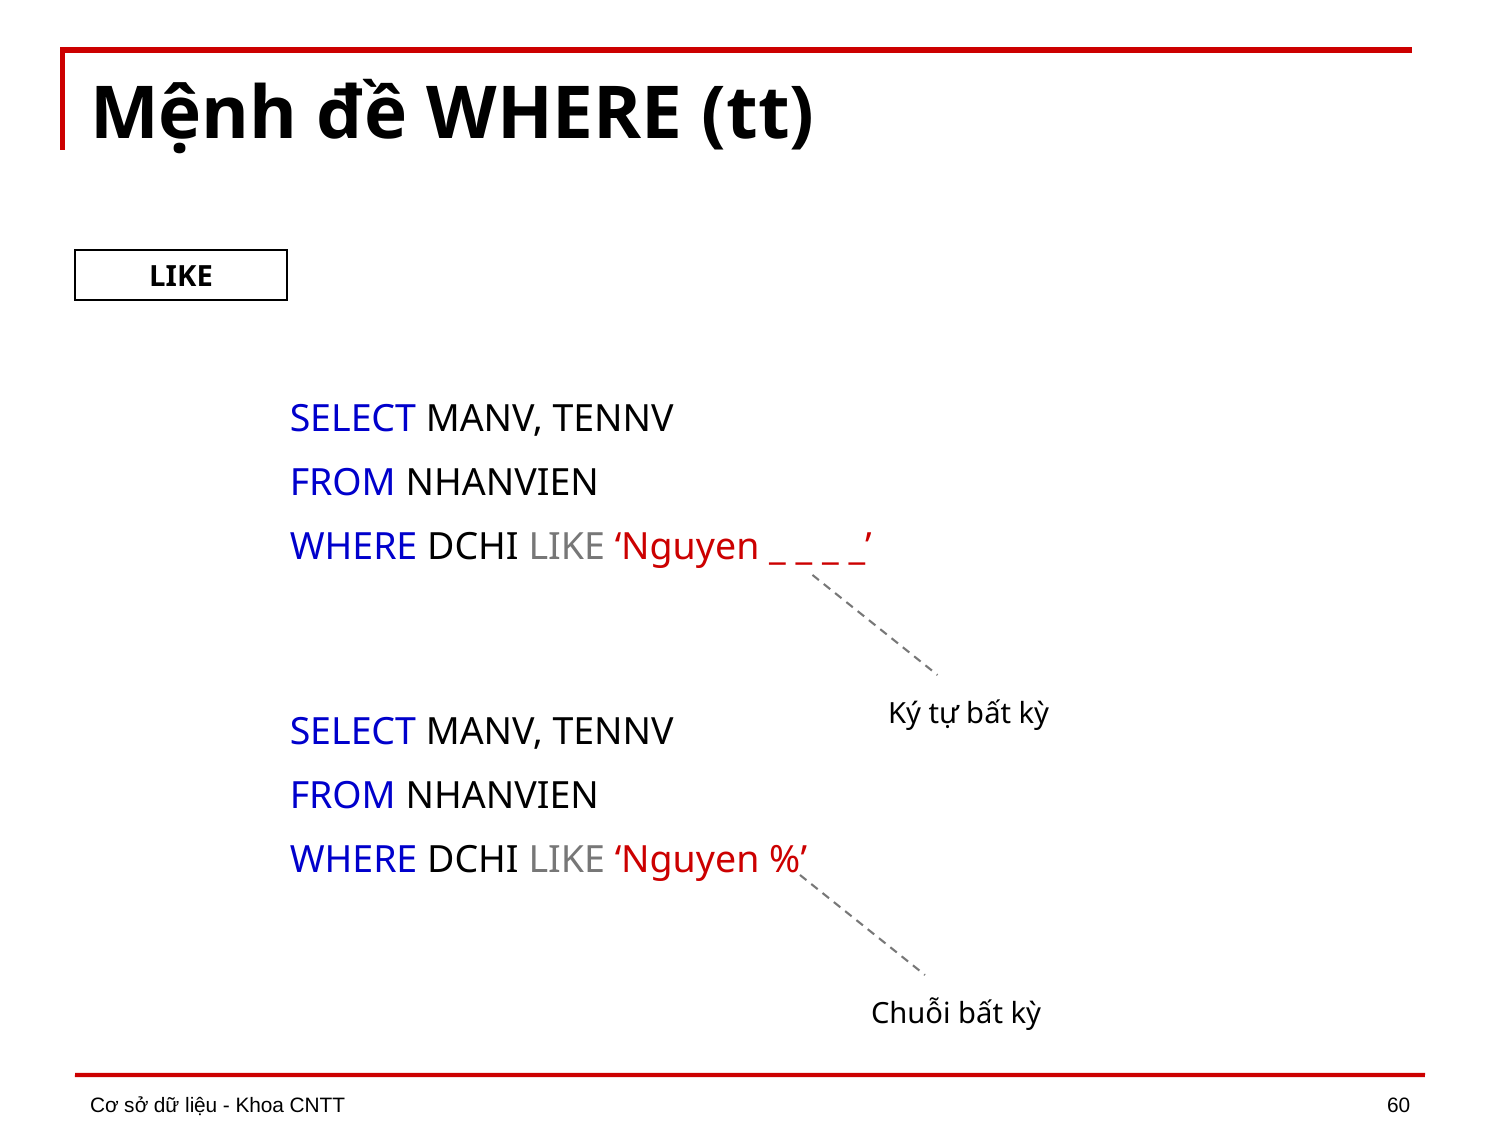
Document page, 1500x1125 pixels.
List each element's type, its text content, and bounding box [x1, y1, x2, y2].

text_box SELECT MANV, TENNV FROM NHANVIEN WHERE DCHI LIKE ‘Nguyen %’ [275, 699, 1125, 951]
slide_number Cơ sở dữ liệu - Khoa CNTT [74, 1048, 988, 1125]
title Mệnh đề WHERE (tt) [75, 58, 1425, 160]
text_box LIKE [74, 249, 288, 300]
text_box Chuỗi bất kỳ [825, 987, 1088, 1038]
text_box Ký tự bất kỳ [837, 687, 1100, 738]
slide_number 60 [1074, 1048, 1426, 1125]
text_box SELECT MANV, TENNV FROM NHANVIEN WHERE DCHI LIKE ‘Nguyen _ _ _ _’ [275, 386, 1125, 638]
